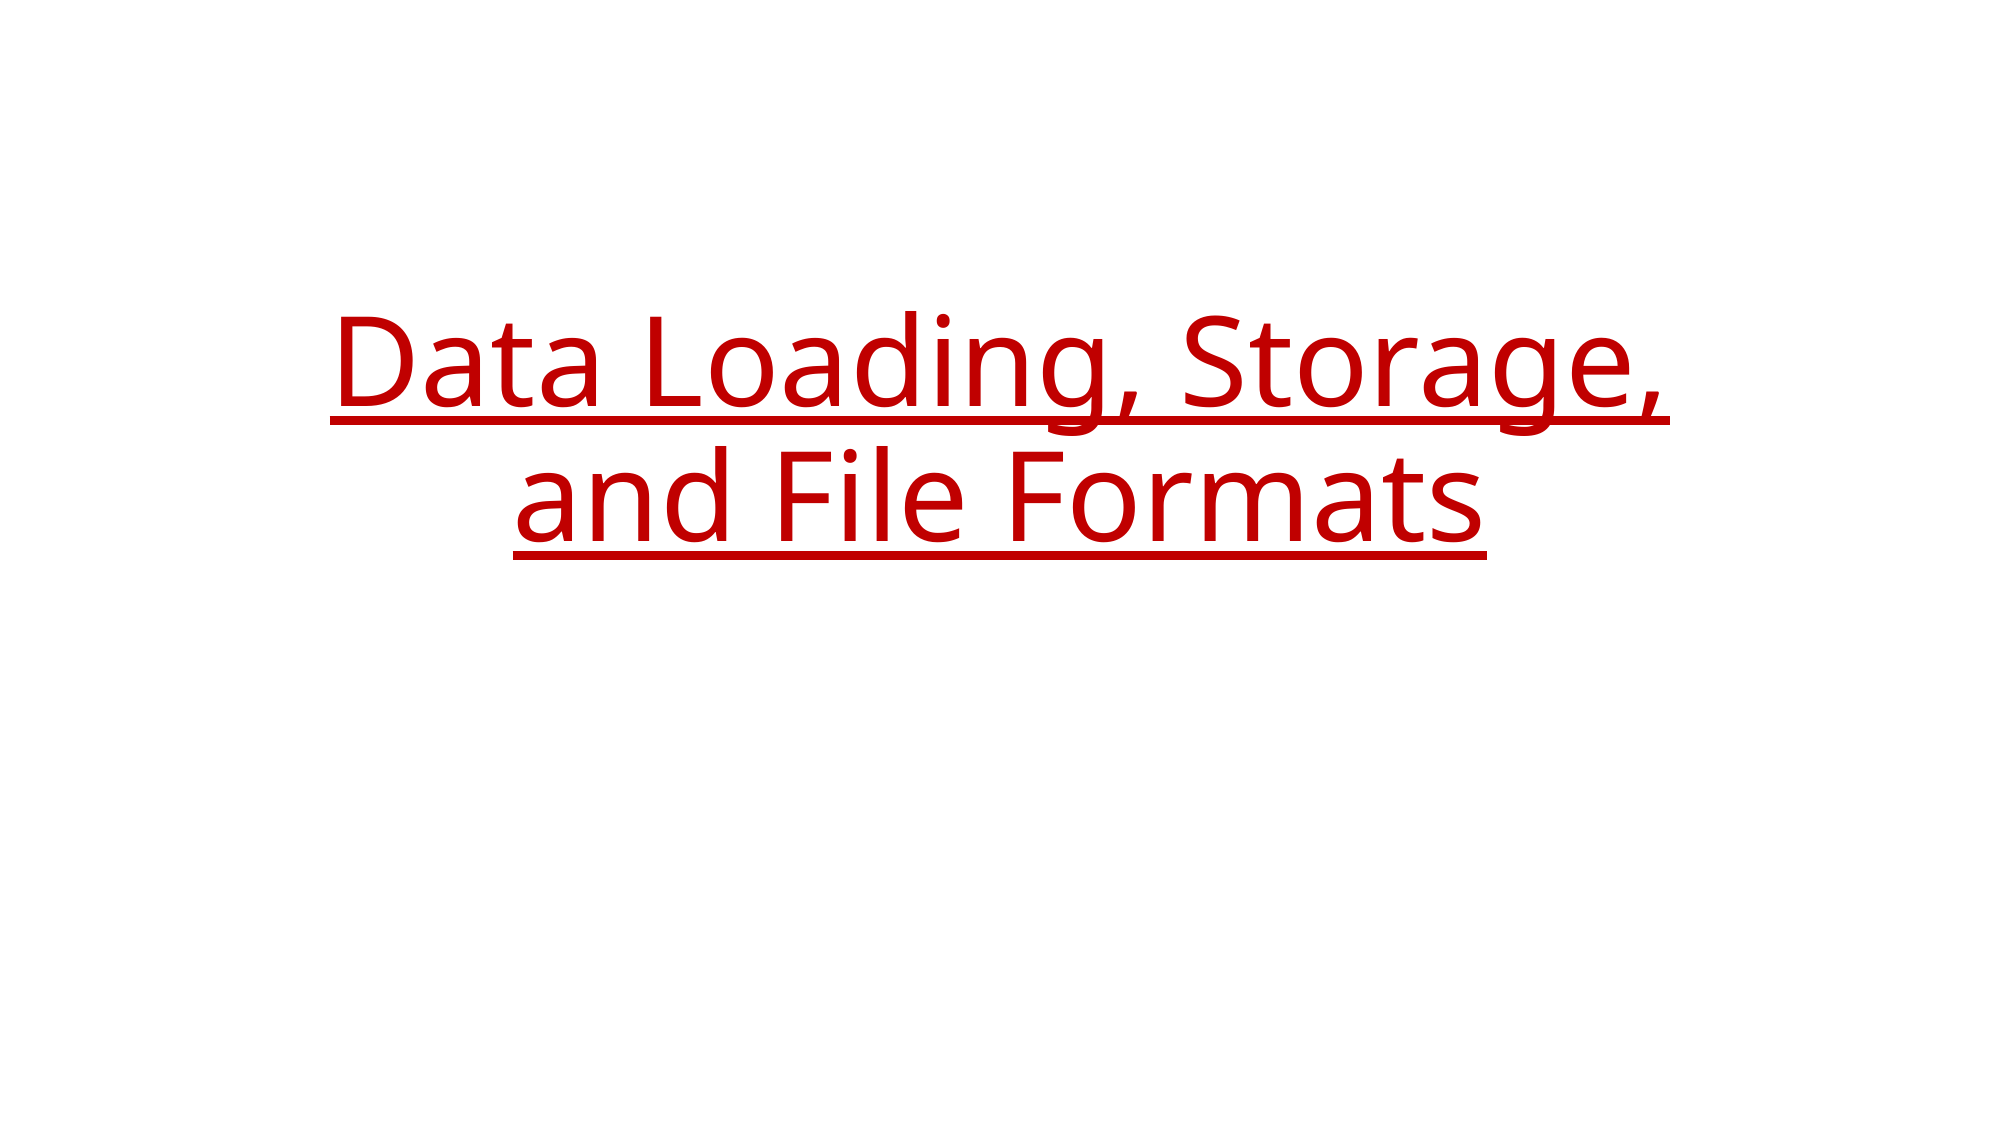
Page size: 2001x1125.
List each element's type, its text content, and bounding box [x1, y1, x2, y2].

title Data Loading, Storage, and File Formats [249, 184, 1750, 576]
